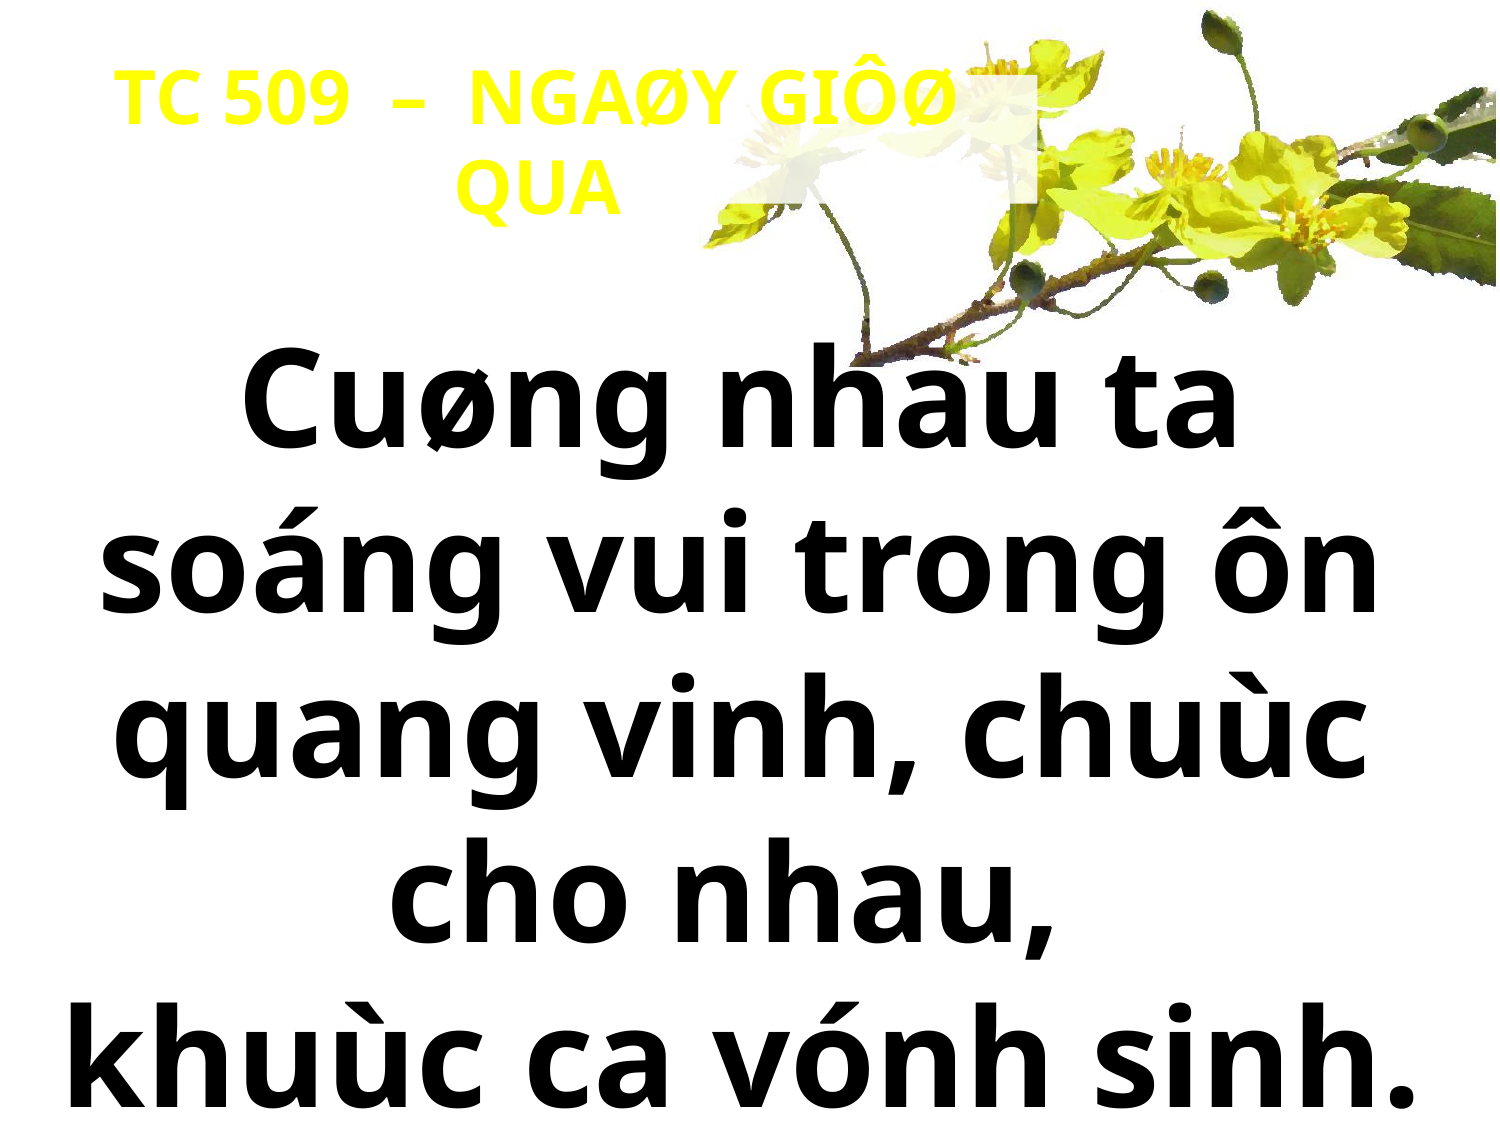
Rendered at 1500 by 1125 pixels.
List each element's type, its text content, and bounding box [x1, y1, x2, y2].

text_box Cuøng nhau ta soáng vui trong ôn quang vinh, chuùc cho nhau, khuùc ca vónh sinh. [33, 322, 1450, 1123]
picture [699, 0, 1500, 375]
text_box TC 509 – NGAØY GIÔØ QUA [37, 74, 1038, 204]
